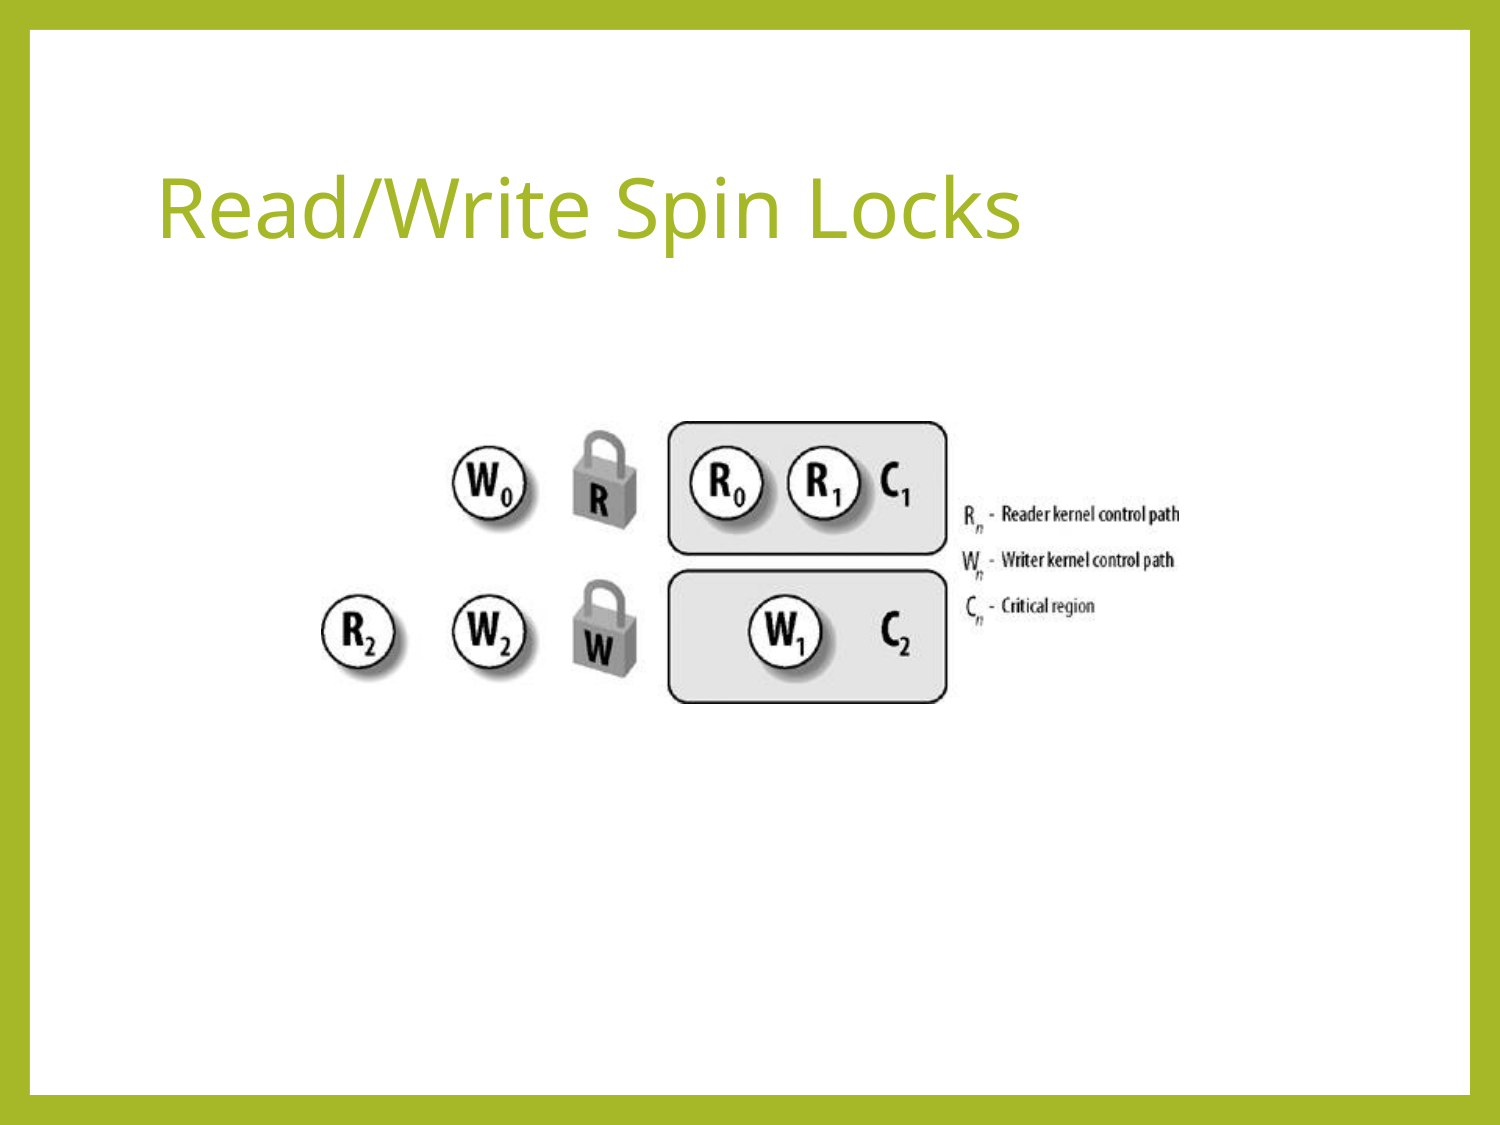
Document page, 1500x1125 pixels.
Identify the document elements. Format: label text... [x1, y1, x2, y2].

title Read/Write Spin Locks [140, 99, 1356, 323]
picture [320, 421, 1180, 704]
